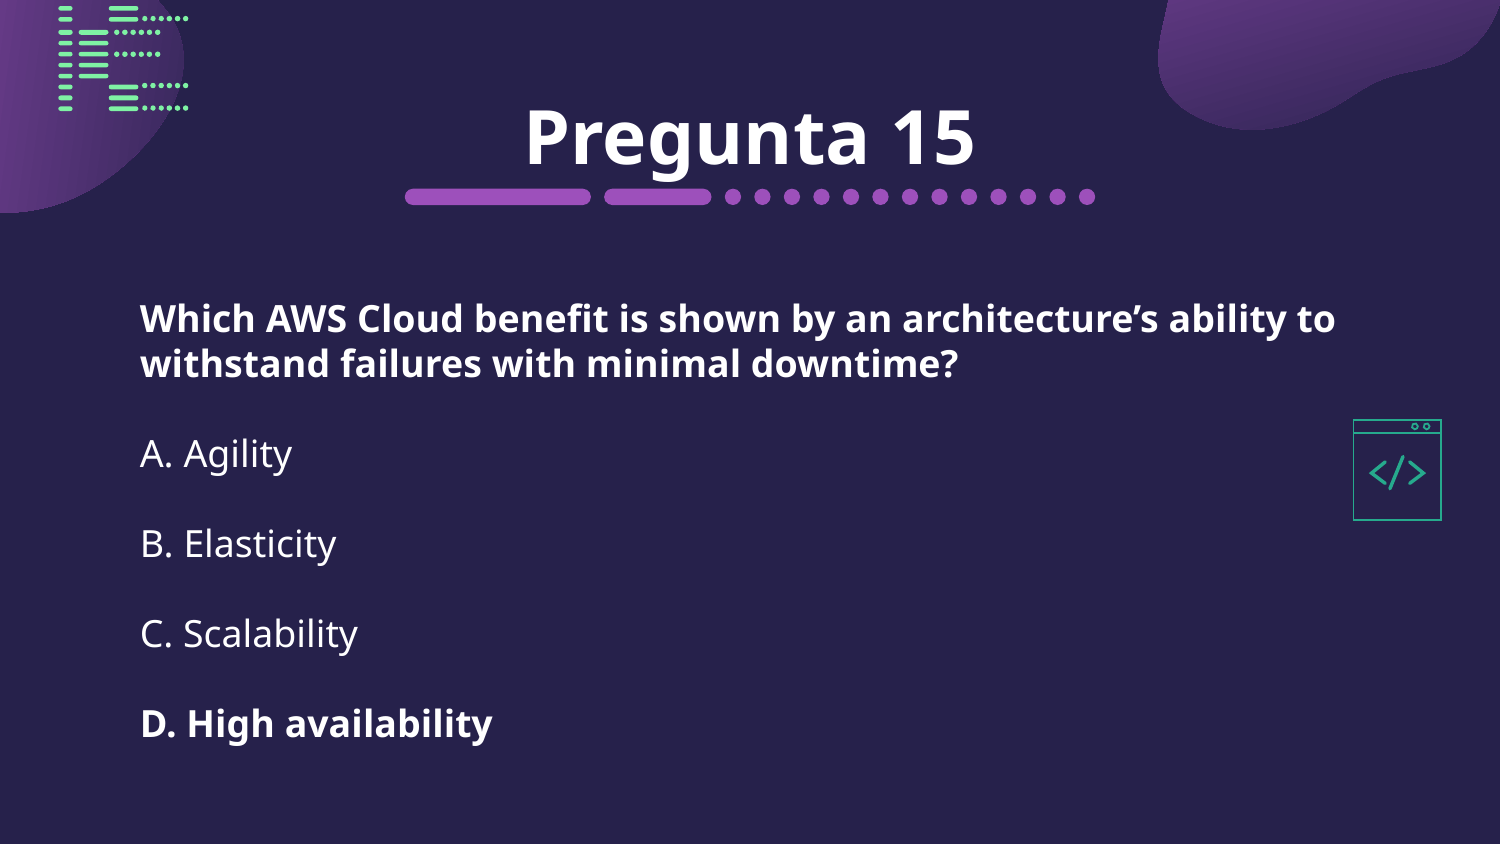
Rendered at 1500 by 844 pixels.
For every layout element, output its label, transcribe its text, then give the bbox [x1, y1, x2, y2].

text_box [404, 188, 1096, 206]
list Which AWS Cloud benefit is shown by an architecture’s ability to withstand failures with minimal downtime? A. Agility B. Elasticity C. Scalability D. High availability [124, 225, 1379, 814]
title Pregunta 15 [272, 87, 1228, 182]
